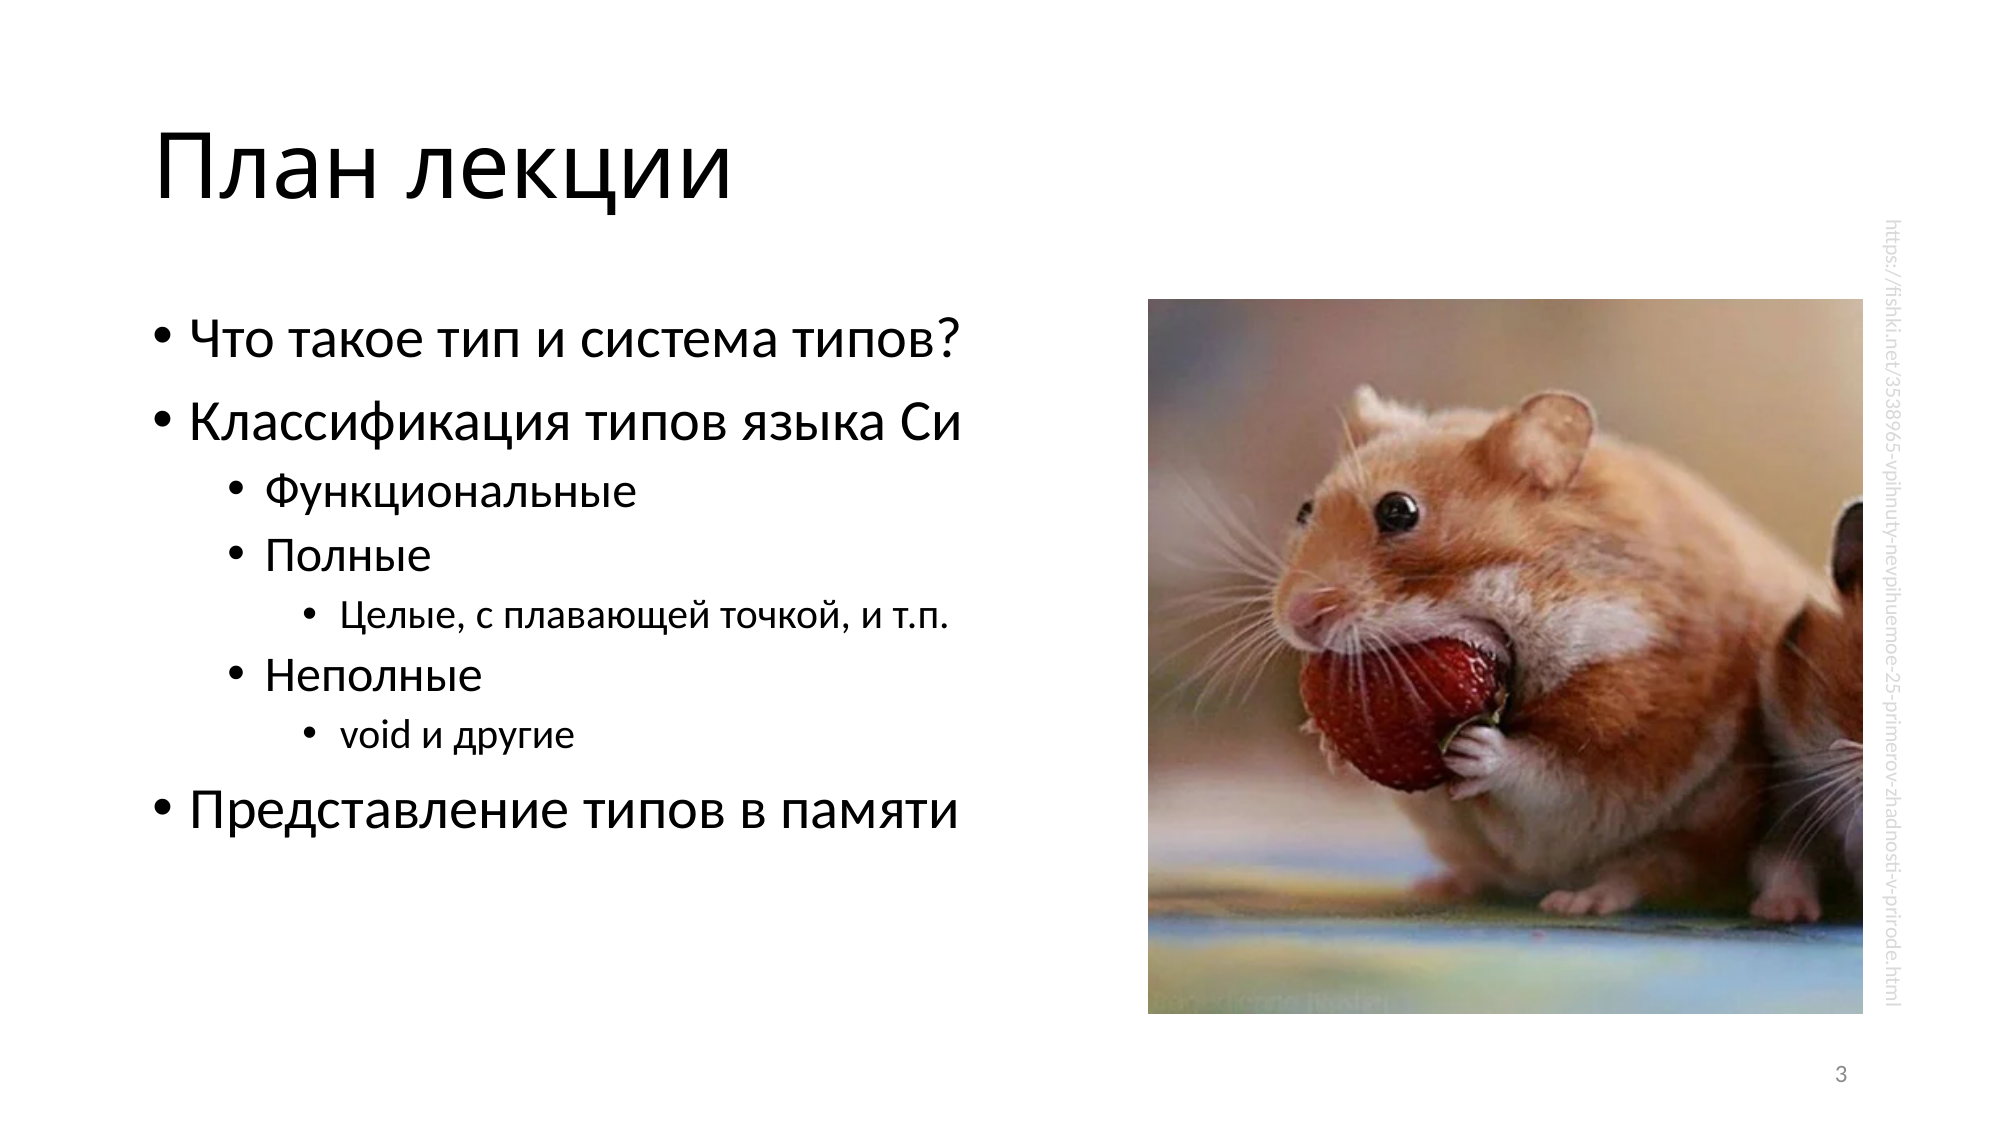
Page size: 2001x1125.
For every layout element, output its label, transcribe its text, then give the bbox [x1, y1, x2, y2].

list Что такое тип и система типов? Классификация типов языка Си Функциональные Полные Целые, с плавающей точкой, и т.п. Неполные void и другие Представление типов в памяти [137, 299, 1148, 1014]
title План лекции [137, 59, 1863, 278]
text_box https://fishki.net/3538965-vpihnuty-nevpihuemoe-25-primerov-zhadnosti-v-prirode.html [1874, 204, 1916, 1035]
slide_number 3 [1412, 1042, 1863, 1103]
picture [1148, 299, 1863, 1014]
